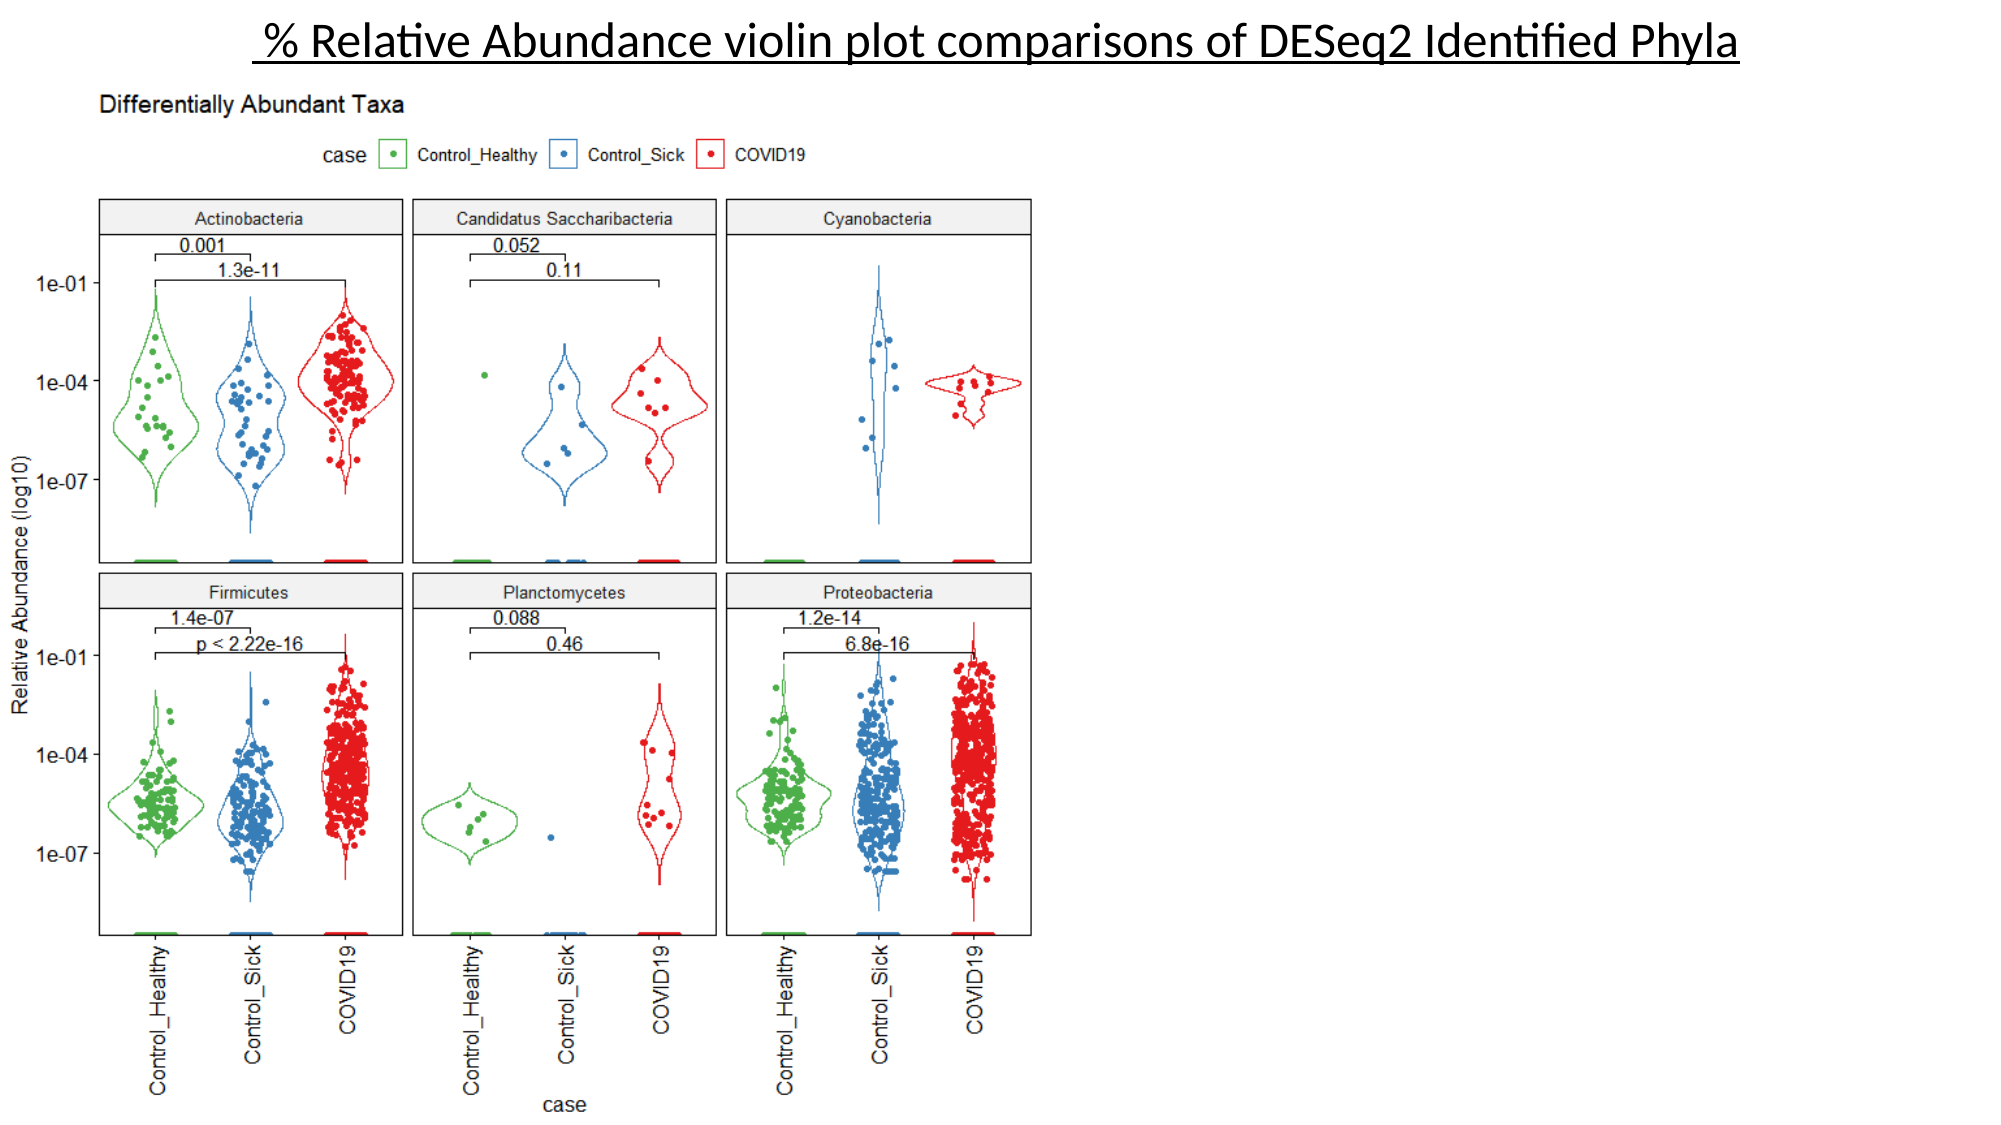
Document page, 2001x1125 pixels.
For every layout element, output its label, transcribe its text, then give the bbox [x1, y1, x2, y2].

picture [0, 83, 1041, 1125]
text_box % Relative Abundance violin plot comparisons of DESeq2 Identified Phyla [0, 0, 2000, 75]
